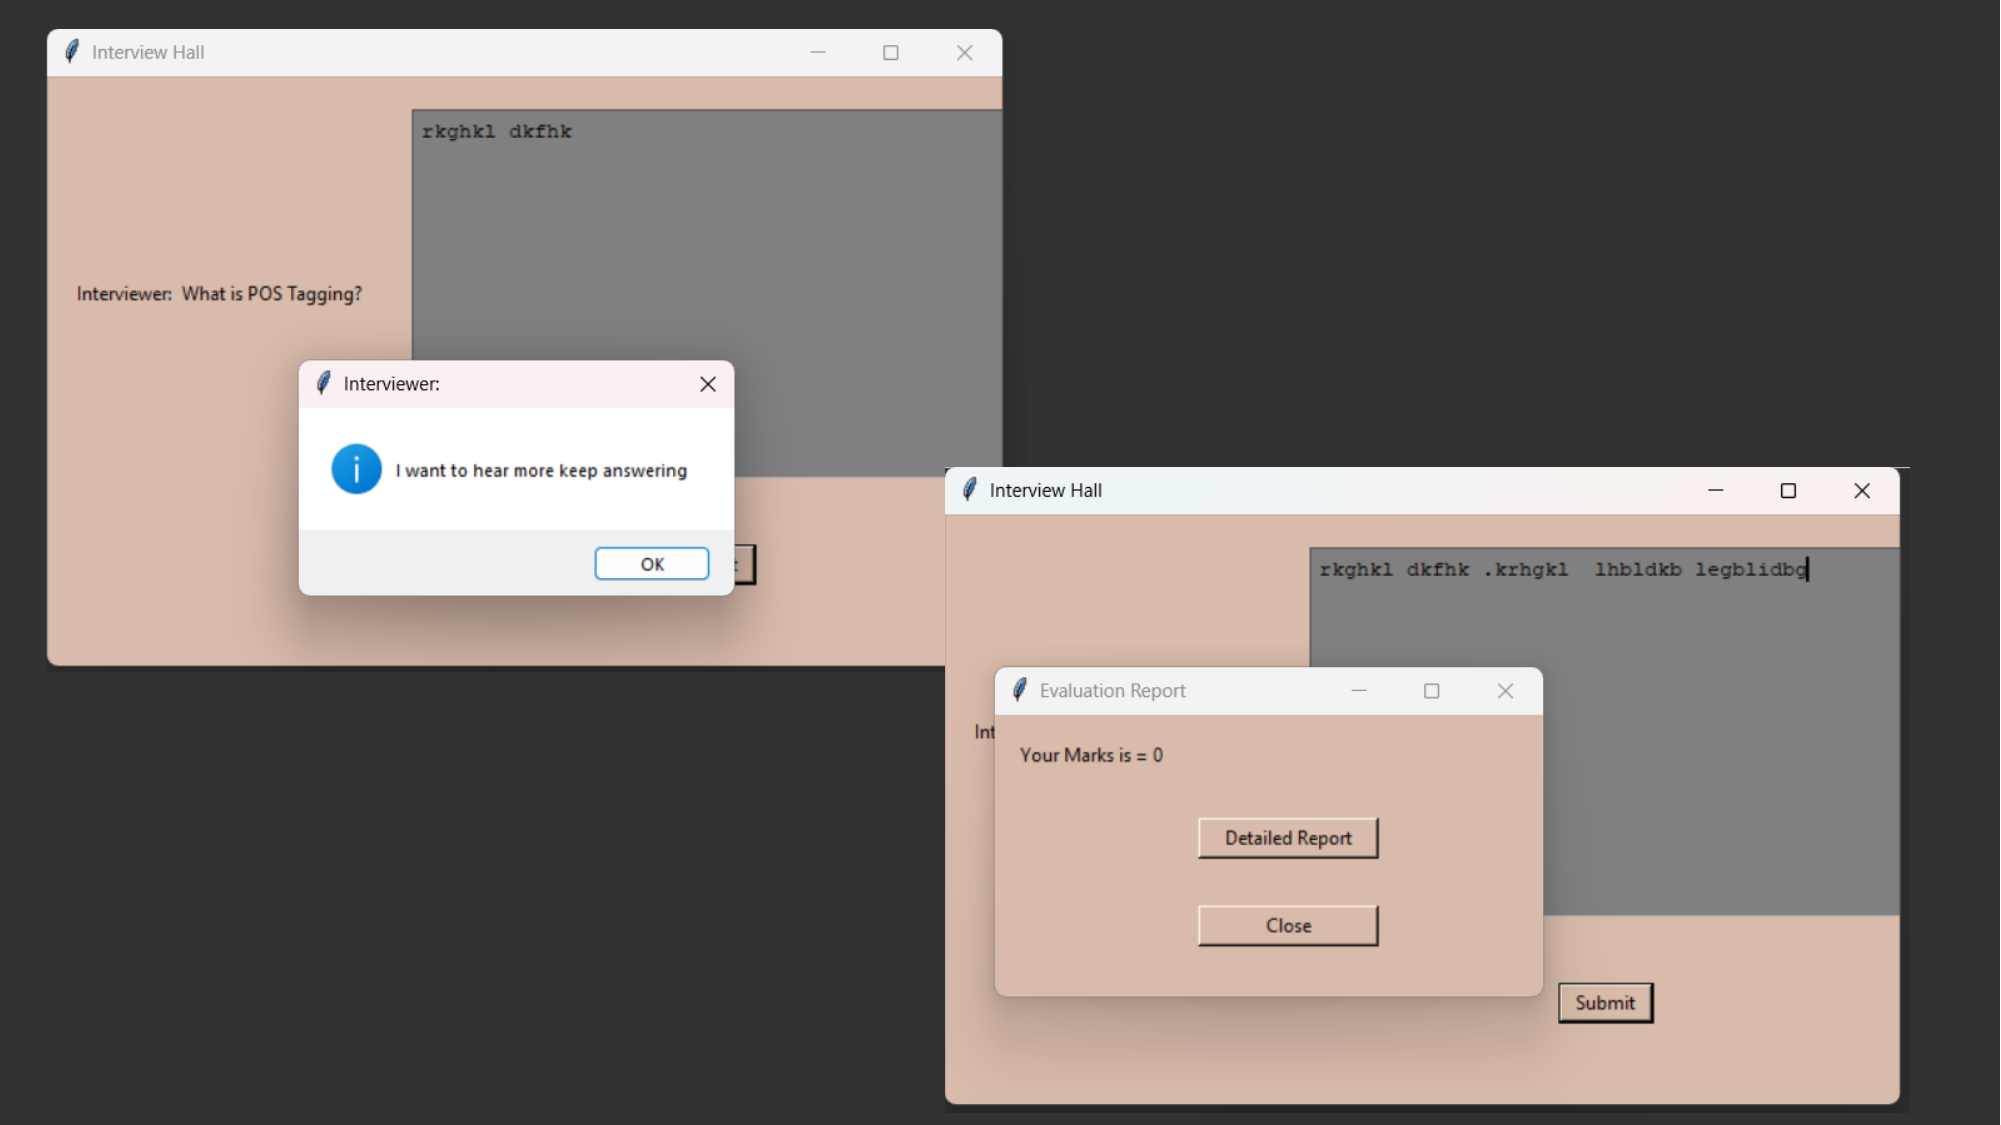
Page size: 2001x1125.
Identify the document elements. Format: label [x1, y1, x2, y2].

picture [46, 28, 1910, 1113]
